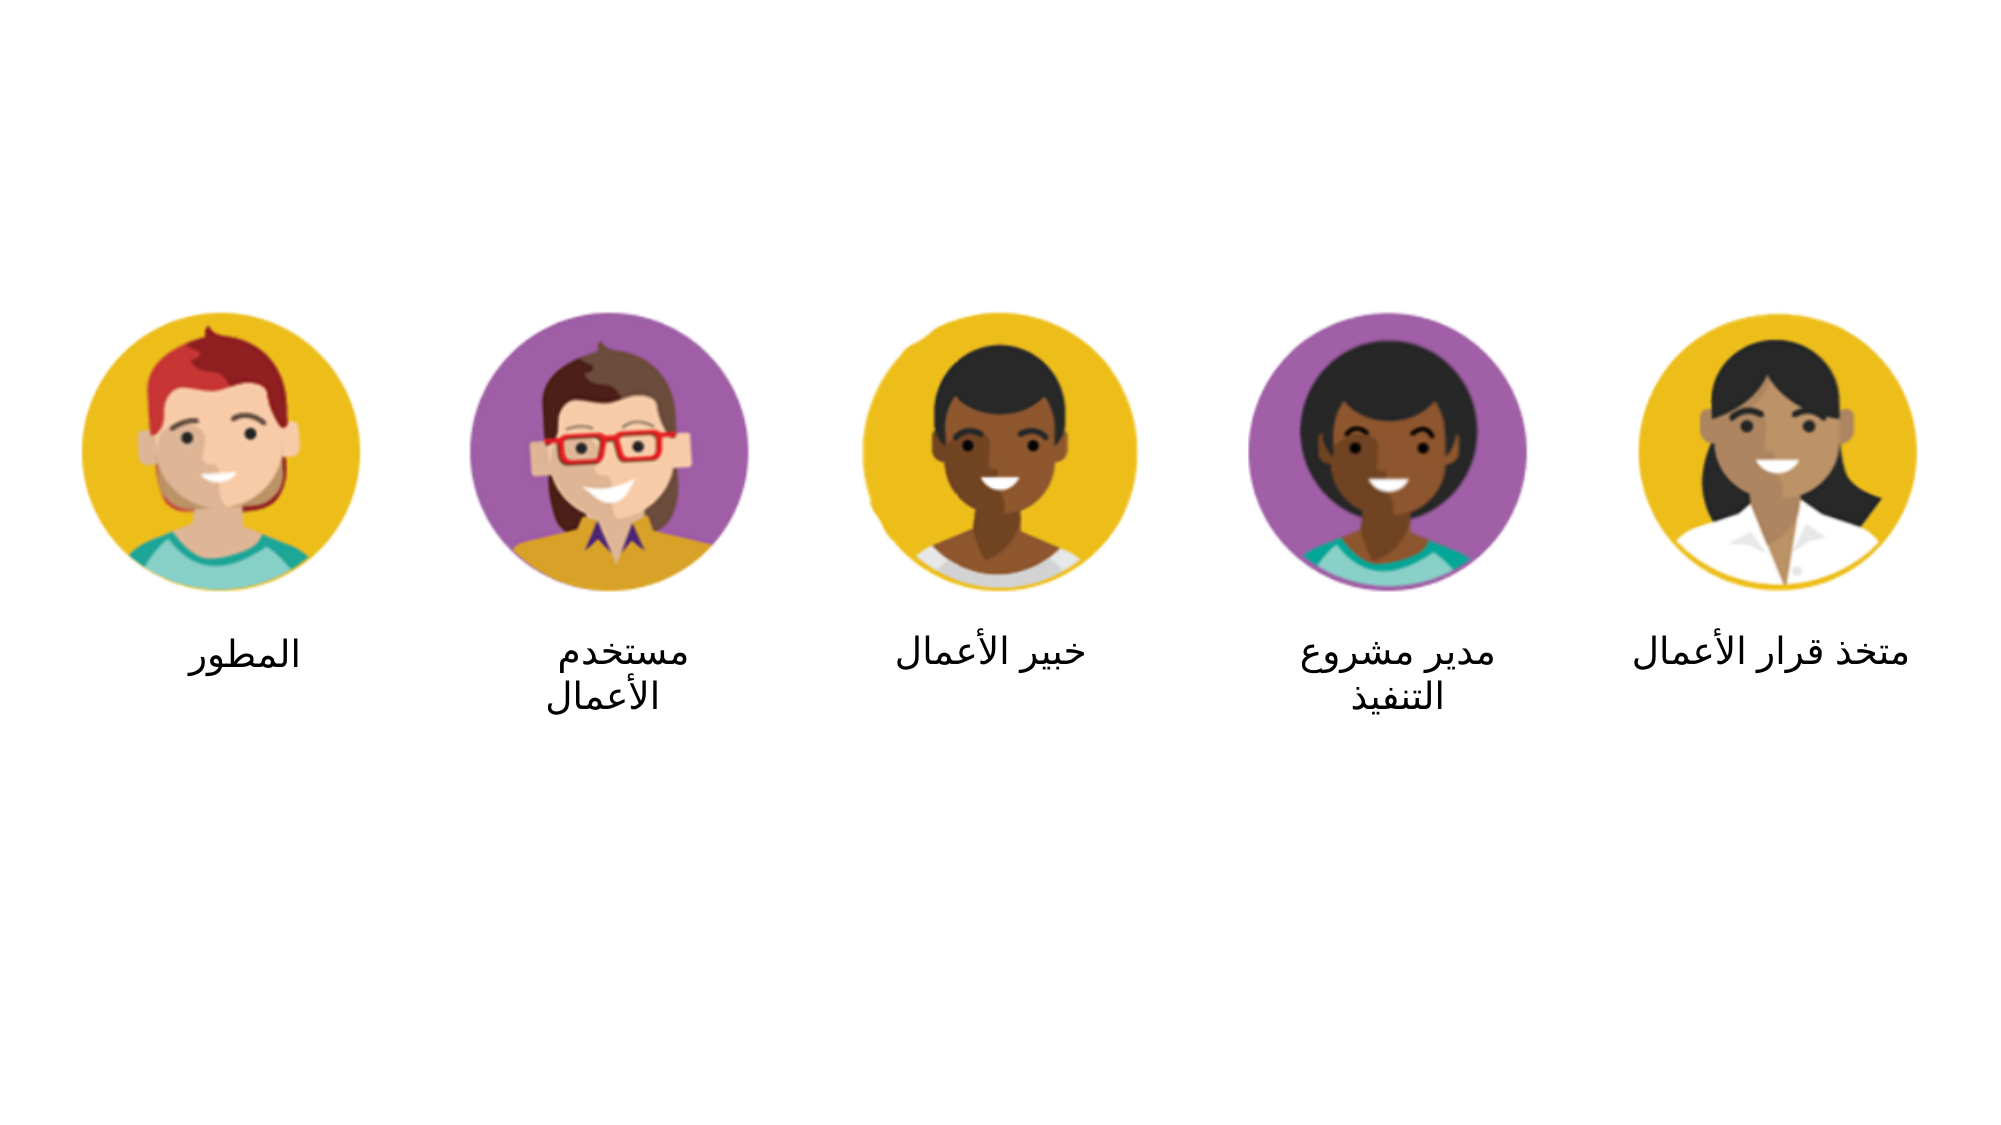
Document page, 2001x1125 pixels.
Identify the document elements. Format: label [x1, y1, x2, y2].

text_box [0, 236, 2000, 876]
